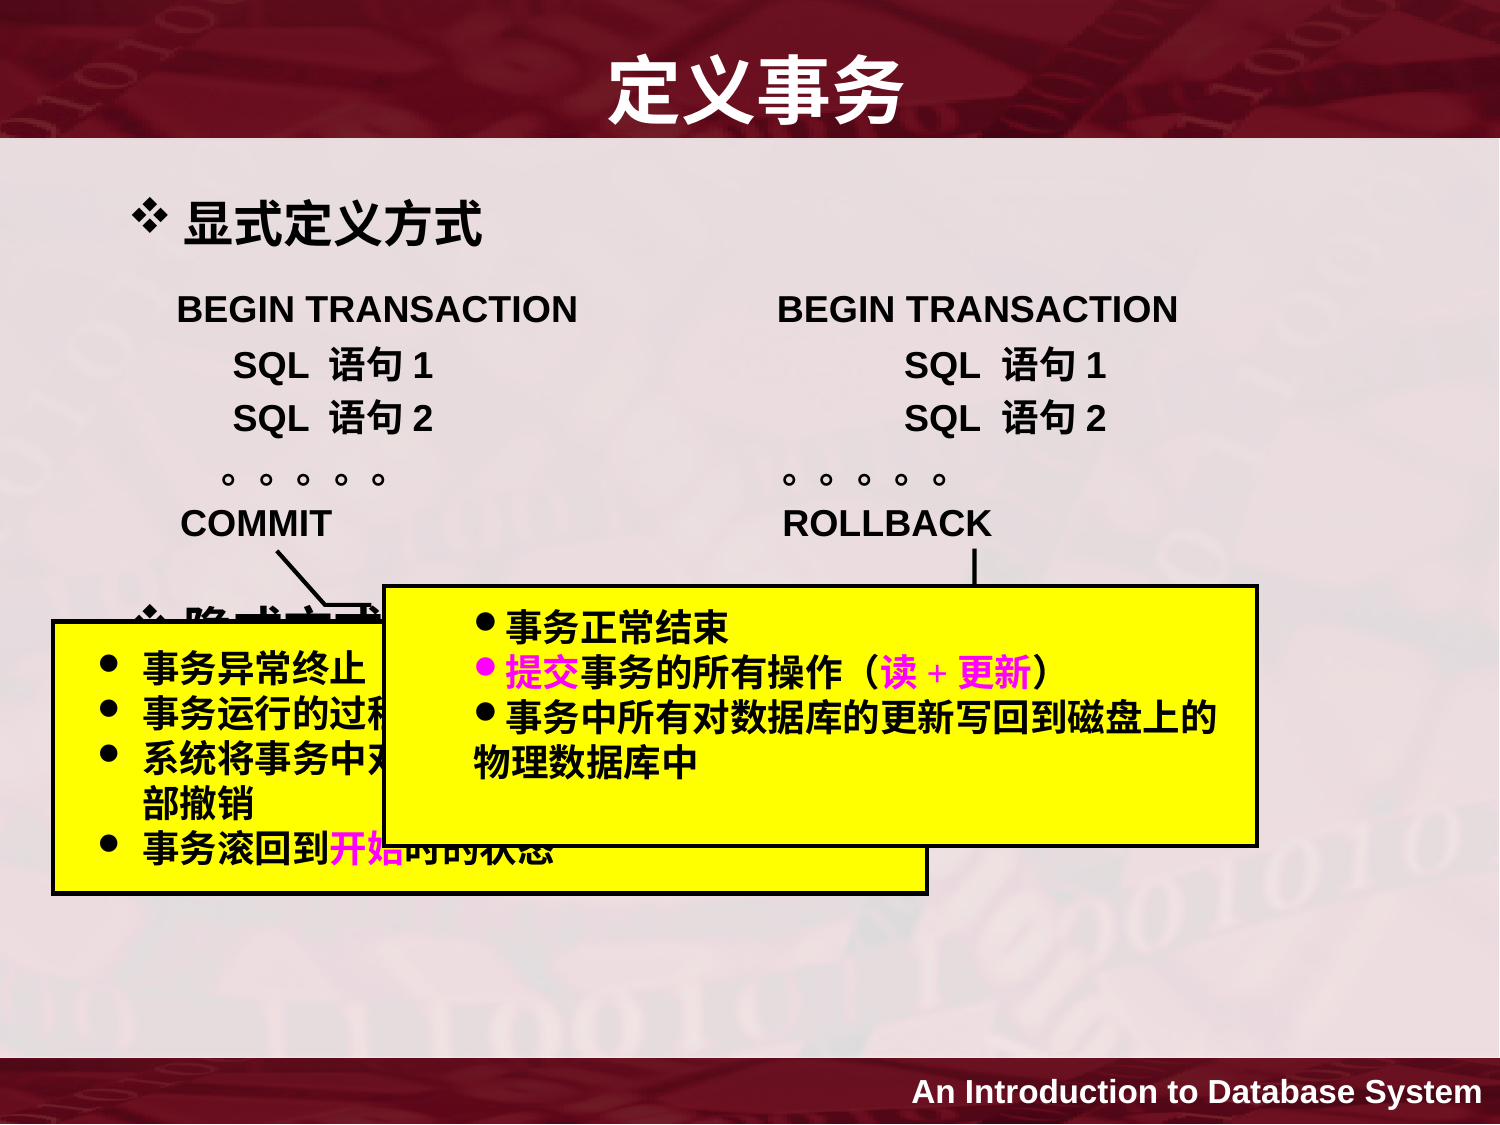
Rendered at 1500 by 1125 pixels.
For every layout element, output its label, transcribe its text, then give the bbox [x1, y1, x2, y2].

text_box 事务异常终止 事务运行的过程中发生了故障，不能继续执行 系统将事务中对数据库的所有已完成的操作全部撤销 事务滚回到开始时的状态 [53, 621, 928, 894]
text_box [856, 1046, 1447, 1100]
title 定义事务 [149, 41, 1363, 135]
list 显式定义方式 BEGIN TRANSACTION BEGIN TRANSACTION SQL 语句1 SQL 语句1 SQL 语句2 SQL 语句2 。。。。。 。。。。。 COMMIT ROLLBACK 隐式方式 当用户没有显式地定义事务时， 数据库管理系统按缺省规定自动划分事务 [112, 184, 1388, 860]
picture [0, 0, 1500, 1124]
text_box 事务正常结束 提交事务的所有操作（读+更新） 事务中所有对数据库的更新写回到磁盘上的物理数据库中 [383, 586, 1258, 847]
